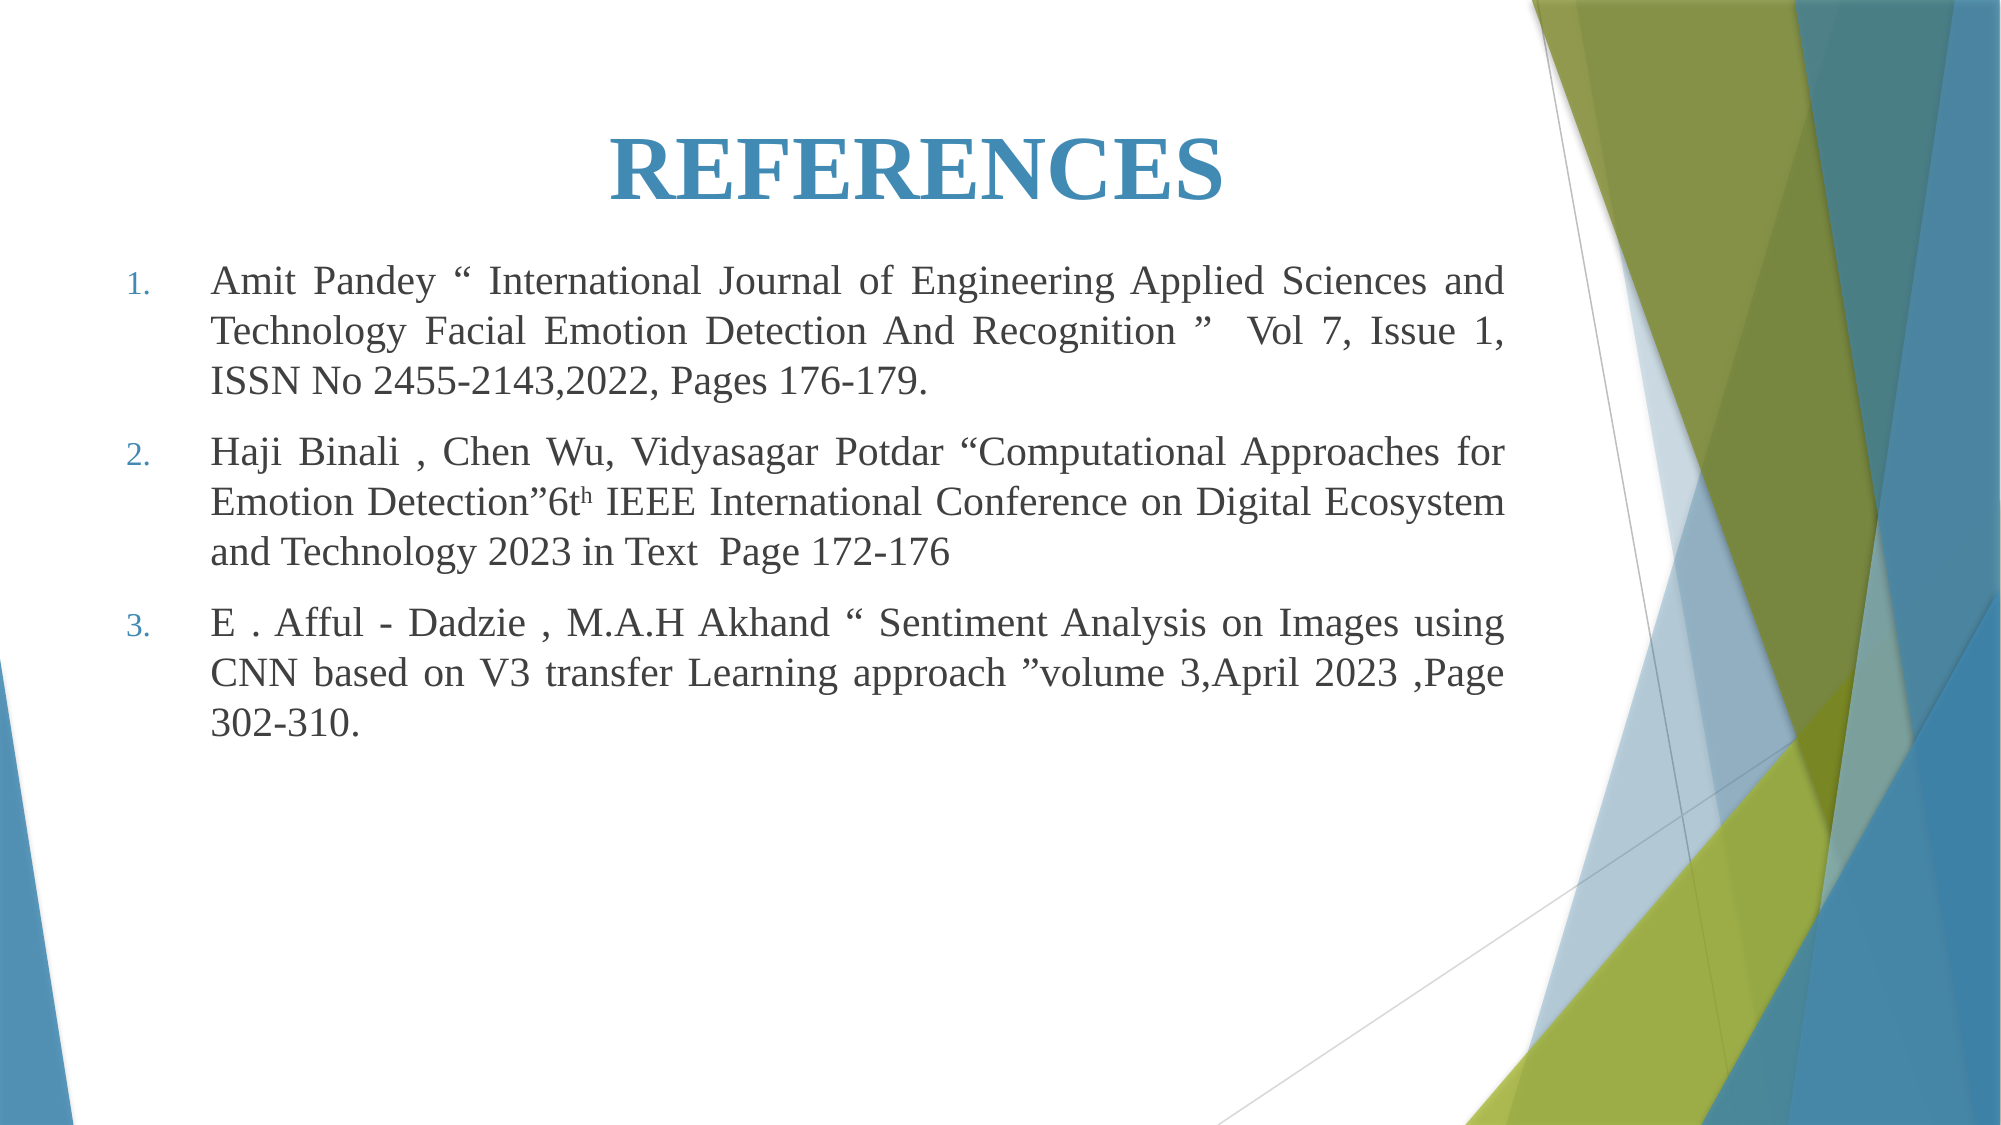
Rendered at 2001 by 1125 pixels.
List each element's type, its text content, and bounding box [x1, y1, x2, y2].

list Amit Pandey “ International Journal of Engineering Applied Sciences and Technology Facial Emotion Detection And Recognition ” Vol 7, Issue 1, ISSN No 2455-2143,2022, Pages 176-179. Haji Binali , Chen Wu, Vidyasagar Potdar “Computational Approaches for Emotion Detection”6th IEEE International Conference on Digital Ecosystem and Technology 2023 in Text Page 172-176 E . Afful - Dadzie , M.A.H Akhand “ Sentiment Analysis on Images using CNN based on V3 transfer Learning approach ”volume 3,April 2023 ,Page 302-310. [111, 245, 1522, 991]
title REFERENCES [111, 99, 1522, 245]
